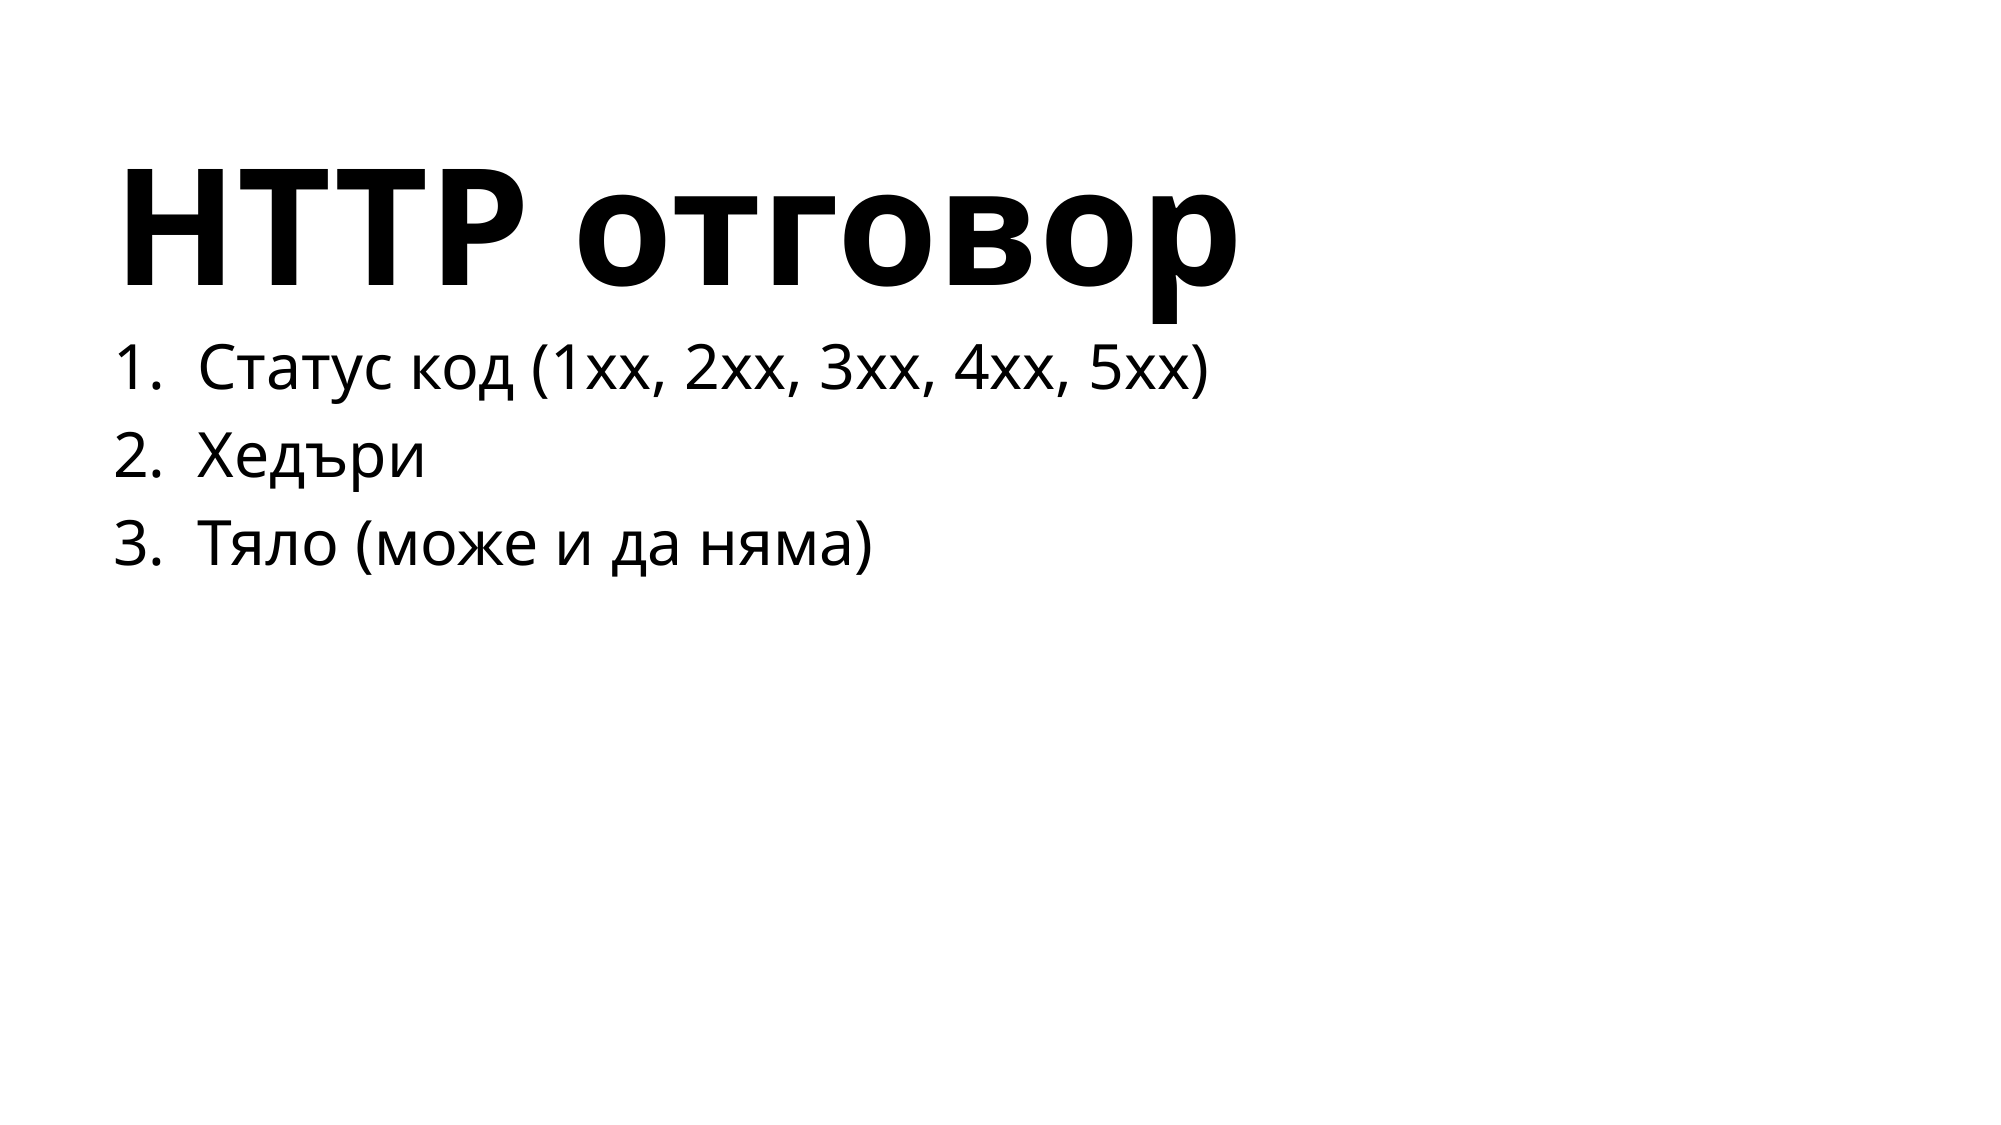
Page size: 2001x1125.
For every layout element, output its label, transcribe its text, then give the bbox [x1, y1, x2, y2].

title HTTP отговор [98, 100, 1829, 327]
subtitle Статус код (1хх, 2хх, 3хх, 4хх, 5хх) Хедъри Тяло (може и да няма) [98, 327, 1875, 959]
